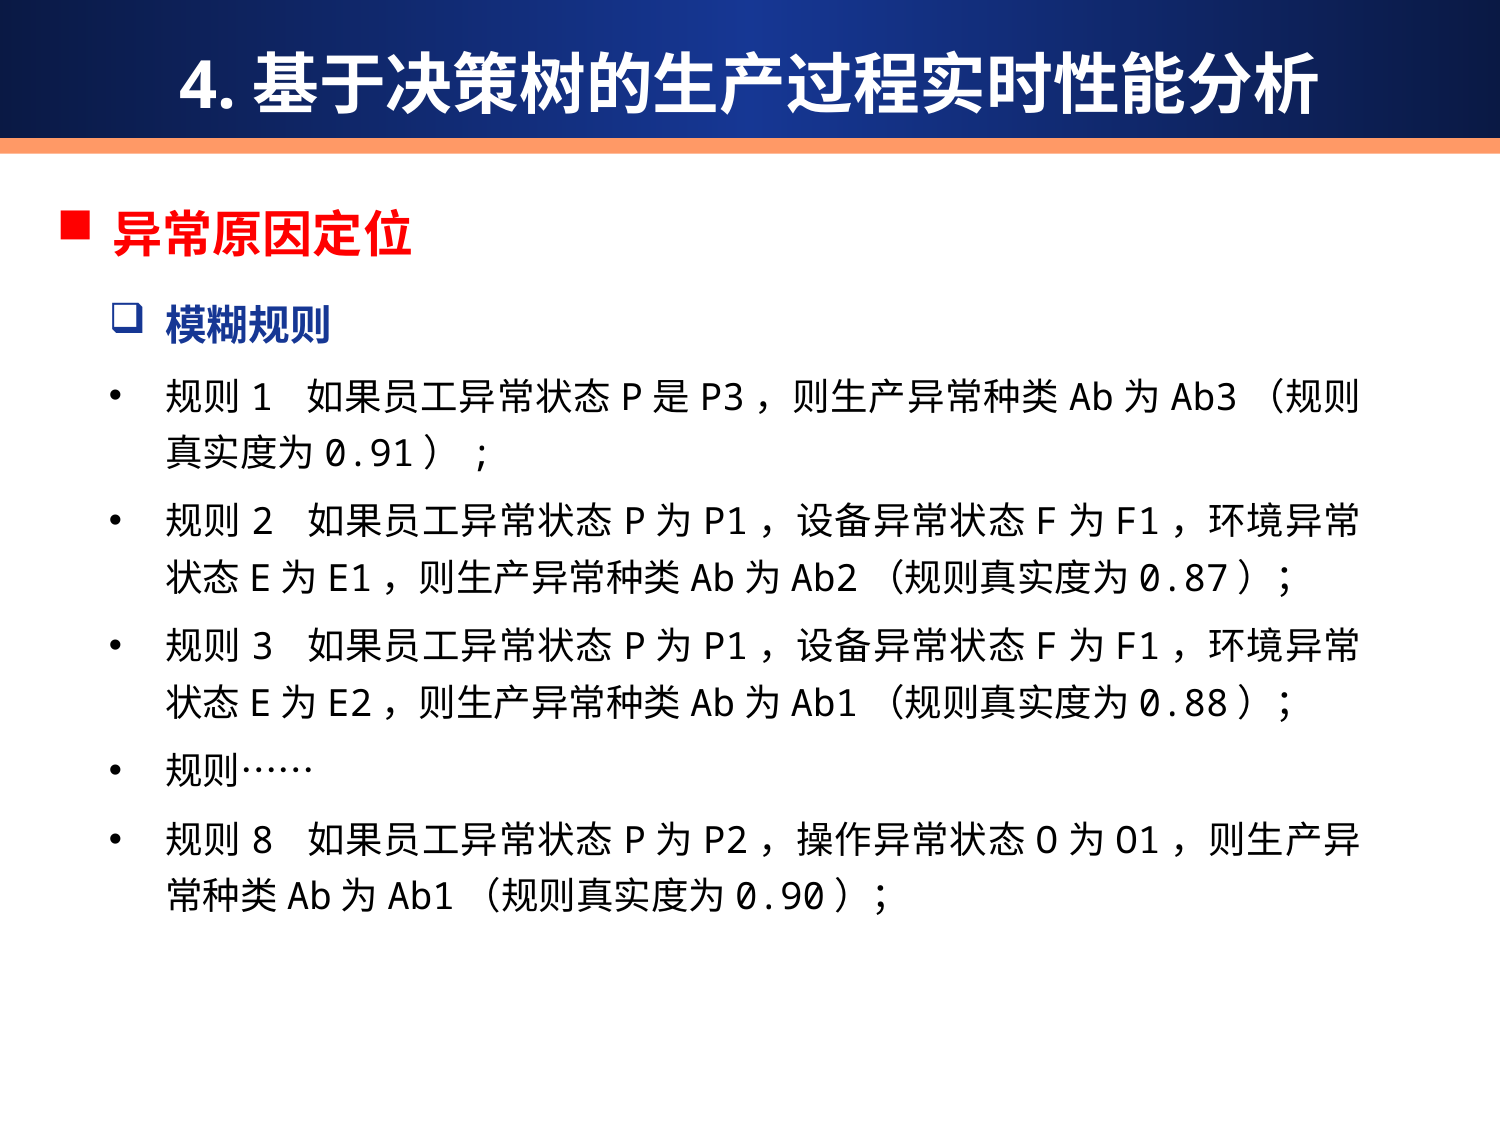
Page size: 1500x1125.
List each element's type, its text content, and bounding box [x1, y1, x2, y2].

text_box 4.基于决策树的生产过程实时性能分析 [74, 0, 1425, 165]
text_box 异常原因定位 [41, 185, 1435, 270]
text_box 模糊规则 规则1 如果员工异常状态P是P3，则生产异常种类Ab为Ab3（规则真实度为0.91）; 规则2 如果员工异常状态P为P1，设备异常状态F为F1，环境异常状态E为E1，则生产异常种类Ab为Ab2（规则真实度为0.87）； 规则3 如果员工异常状态P为P1，设备异常状态F为F1，环境异常状态E为E2，则生产异常种类Ab为Ab1（规则真实度为0.88）； 规则…… 规则8 如果员工异常状态P为P2，操作异常状态O为O1，则生产异常种类Ab为Ab1（规则真实度为0.90）； [94, 278, 1376, 1000]
